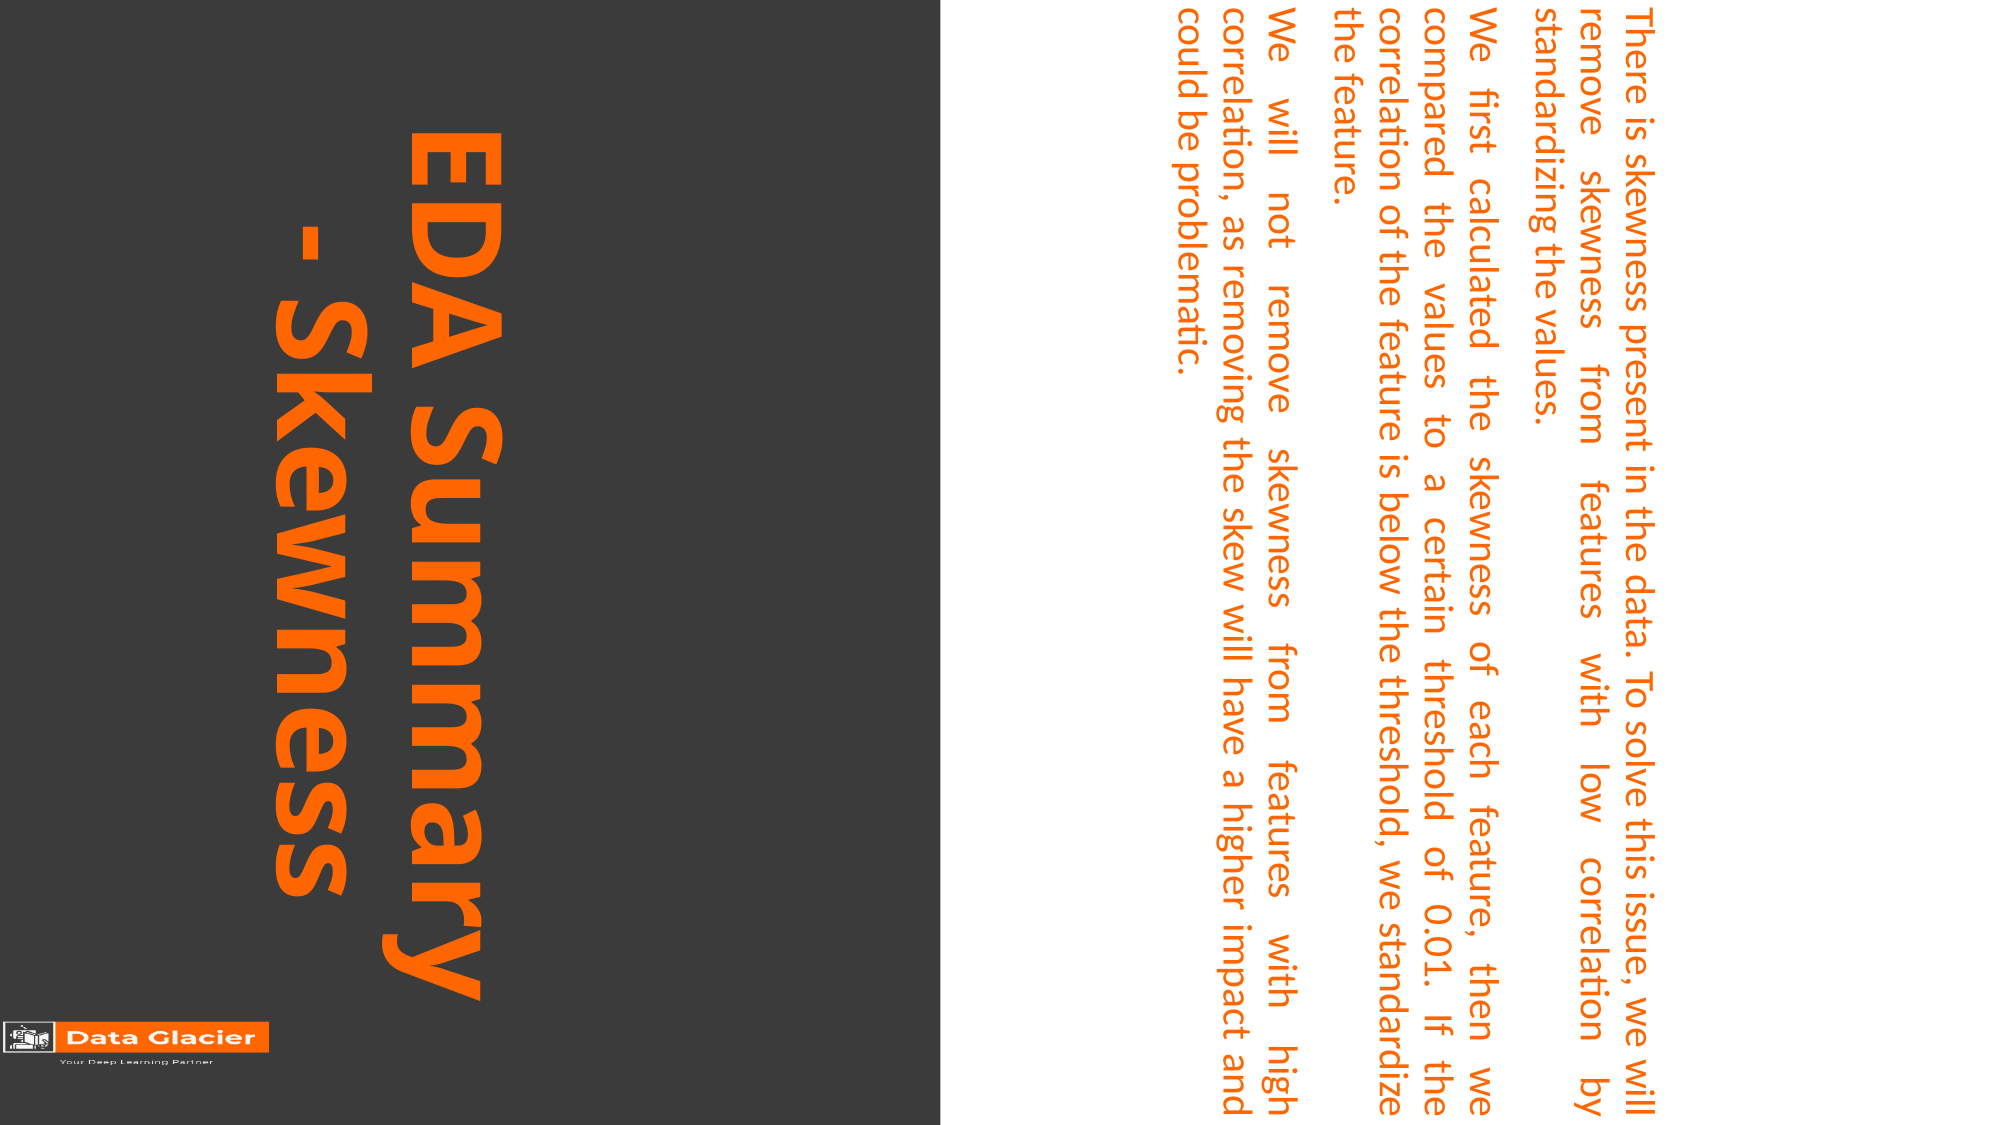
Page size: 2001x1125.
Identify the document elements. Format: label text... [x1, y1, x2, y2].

title EDA Summary - Skewness [0, 0, 940, 1125]
subtitle There is skewness present in the data. To solve this issue, we will remove skewness from features with low correlation by standardizing the values. We first calculated the skewness of each feature, then we compared the values to a certain threshold of 0.01. If the correlation of the feature is below the threshold, we standardize the feature. We will not remove skewness from features with high correlation, as removing the skew will have a higher impact and could be problematic. [940, 0, 2000, 1125]
picture [0, 961, 272, 1125]
